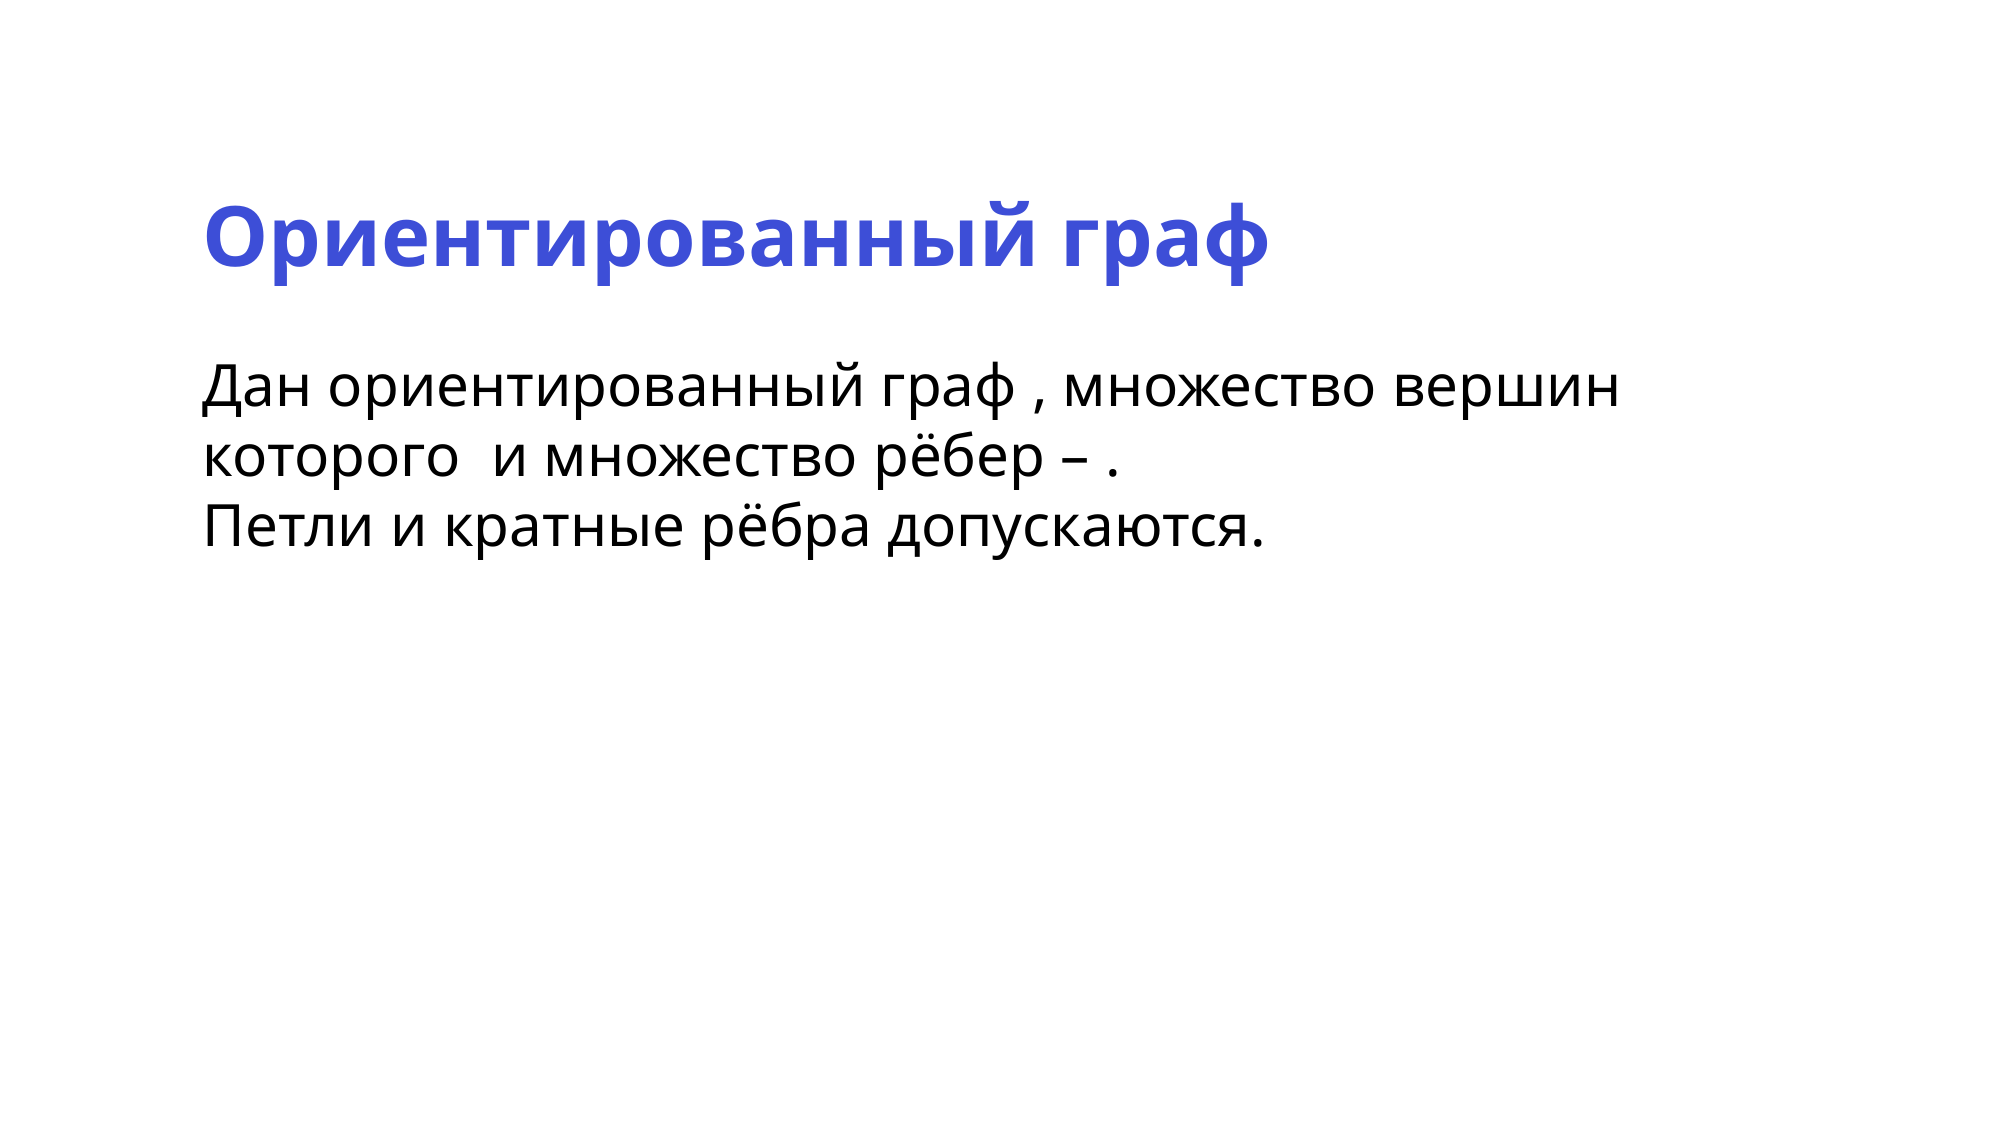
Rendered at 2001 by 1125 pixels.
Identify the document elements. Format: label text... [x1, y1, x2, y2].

text_box Ориентированный граф [187, 187, 1331, 307]
